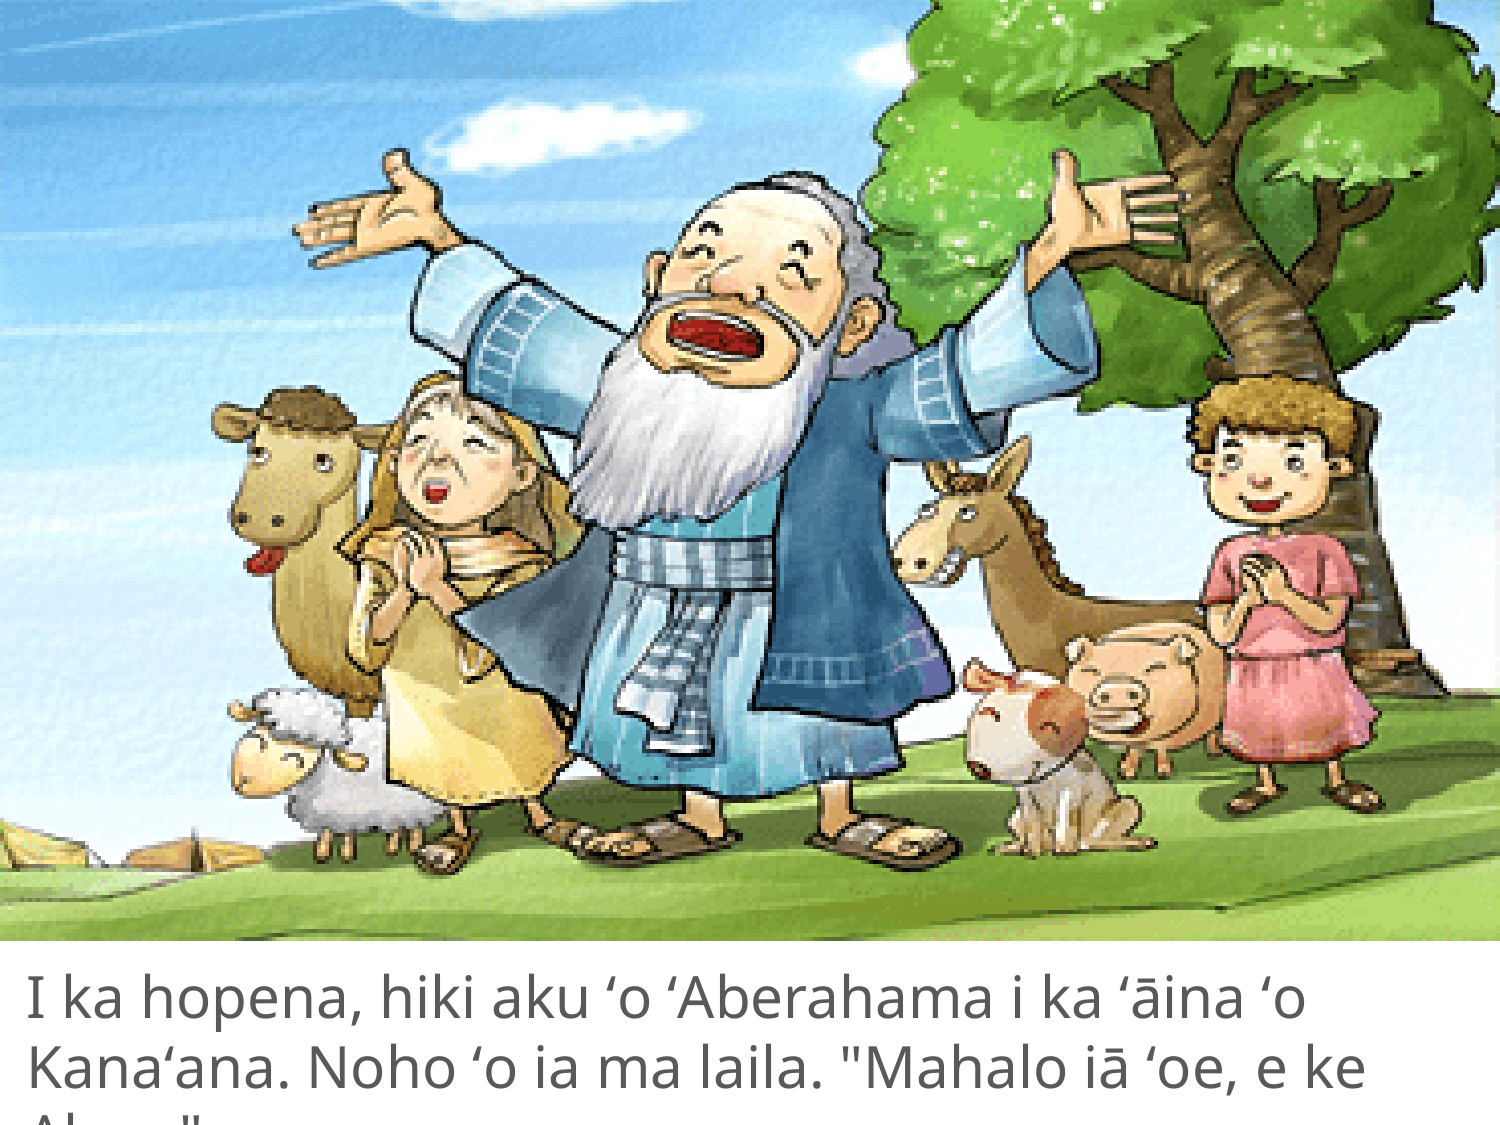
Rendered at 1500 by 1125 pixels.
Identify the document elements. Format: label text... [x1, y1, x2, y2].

picture [0, 0, 1500, 941]
text_box I ka hopena, hiki aku ʻo ʻAberahama i ka ʻāina ʻo Kanaʻana. Noho ʻo ia ma laila. "Mahalo iā ʻoe, e ke Akua." [11, 952, 1498, 1125]
